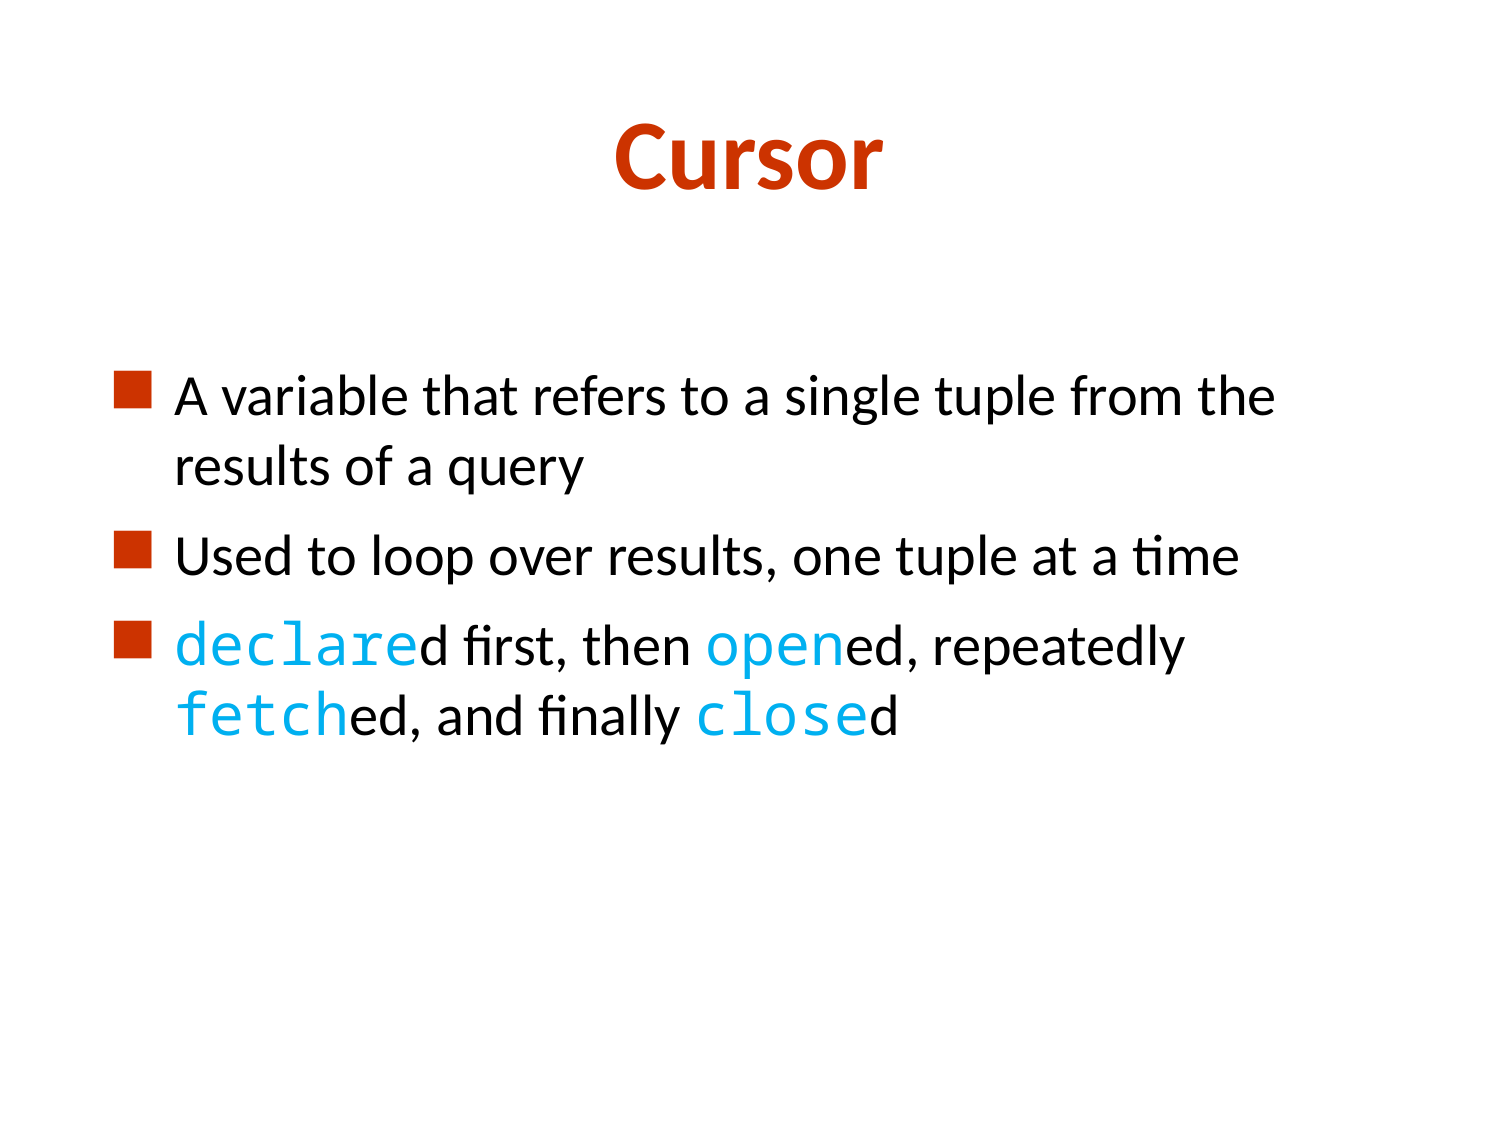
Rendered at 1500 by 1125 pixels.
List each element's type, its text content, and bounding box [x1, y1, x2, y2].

list A variable that refers to a single tuple from the results of a query Used to loop over results, one tuple at a time declared first, then opened, repeatedly fetched, and finally closed [102, 349, 1444, 1027]
title Cursor [102, 0, 1398, 218]
